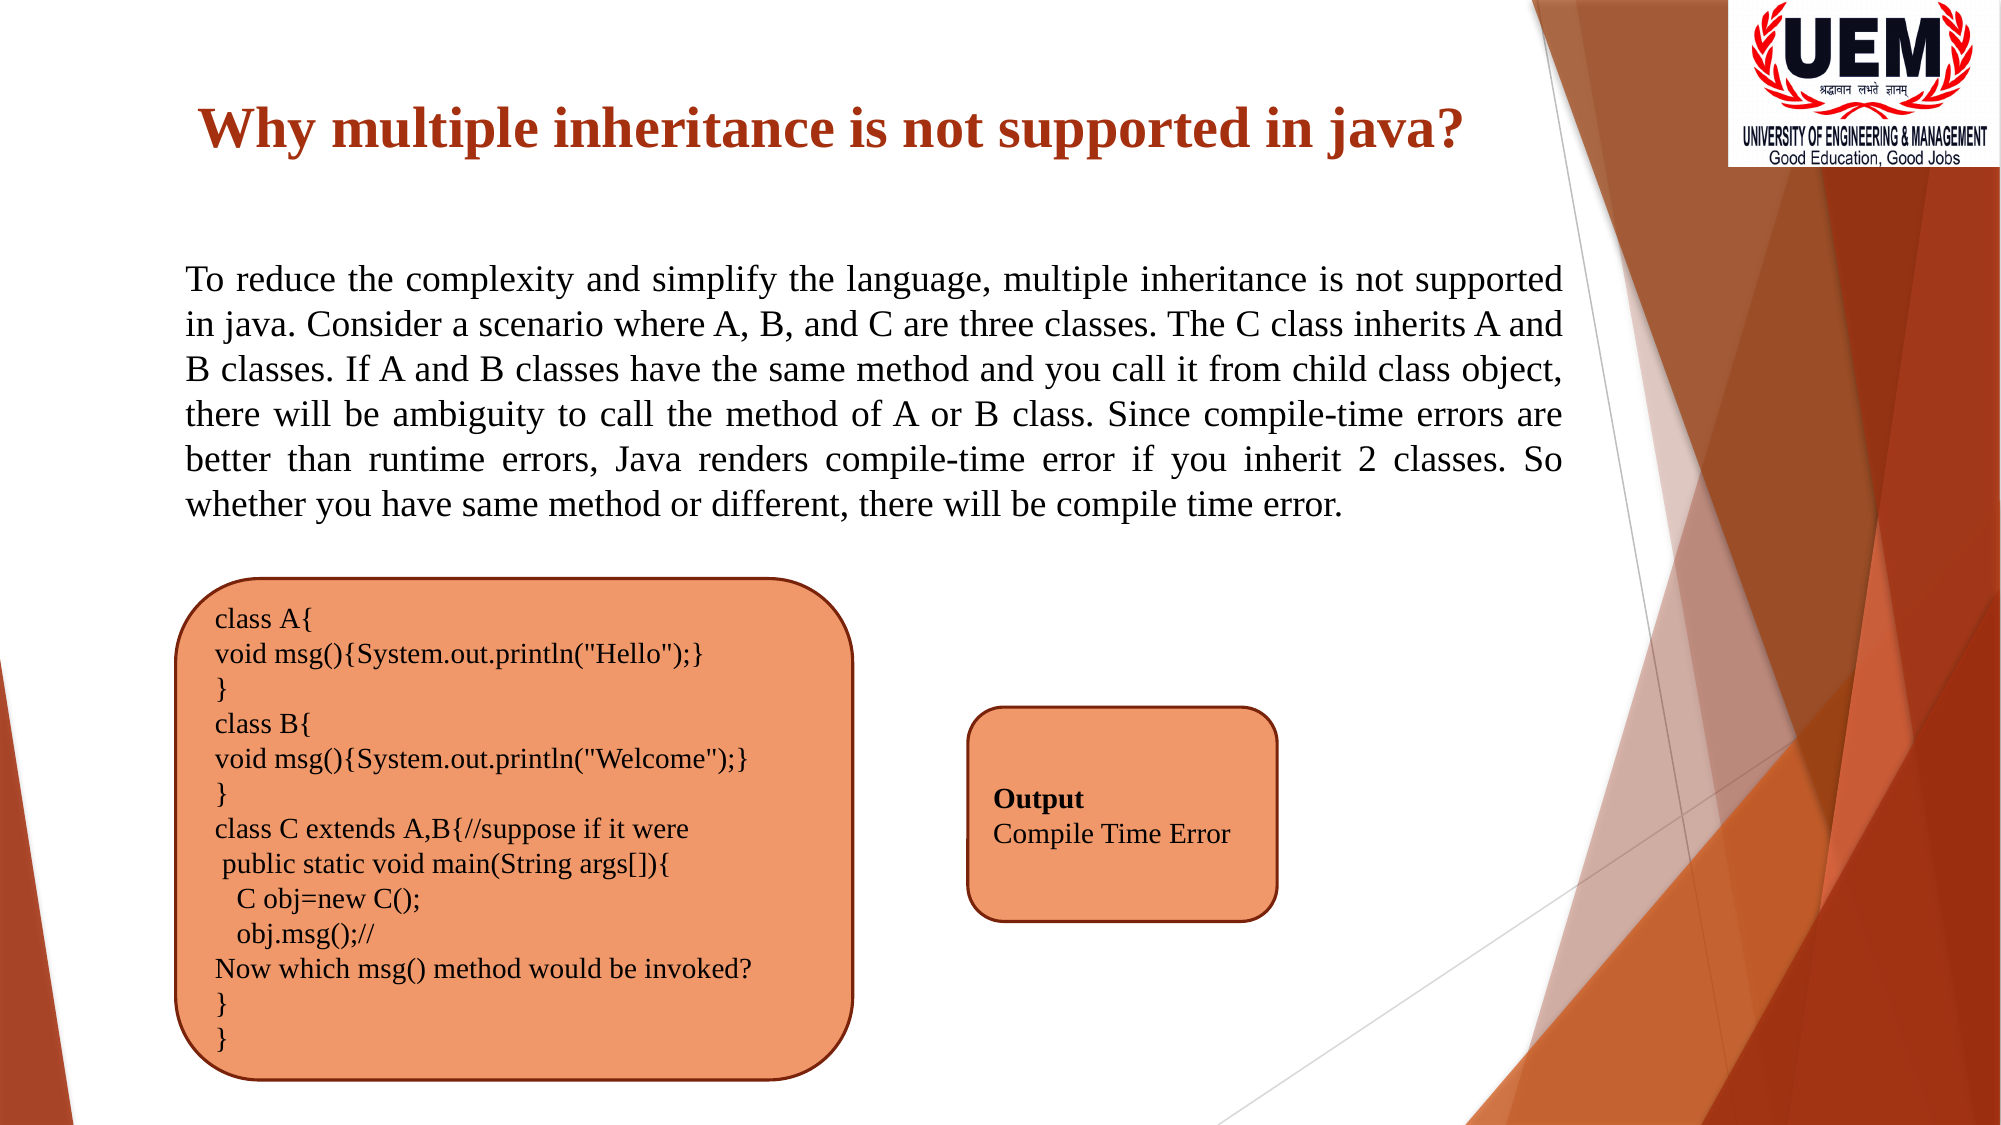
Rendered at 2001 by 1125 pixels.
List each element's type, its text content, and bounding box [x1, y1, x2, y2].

text_box class A{ void msg(){System.out.println("Hello");} } class B{ void msg(){System.out.println("Welcome");} } class C extends A,B{//suppose if it were public static void main(String args[]){ C obj=new C(); obj.msg();//Now which msg() method would be invoked? } } [174, 576, 855, 1082]
picture [1727, 0, 2000, 168]
text_box Output Compile Time Error [966, 705, 1279, 924]
text_box To reduce the complexity and simplify the language, multiple inheritance is not supported in java. Consider a scenario where A, B, and C are three classes. The C class inherits A and B classes. If A and B classes have the same method and you call it from child class object, there will be ambiguity to call the method of A or B class. Since compile-time errors are better than runtime errors, Java renders compile-time error if you inherit 2 classes. So whether you have same method or different, there will be compile time error. [170, 201, 1580, 577]
title Why multiple inheritance is not supported in java? [182, 81, 1514, 196]
